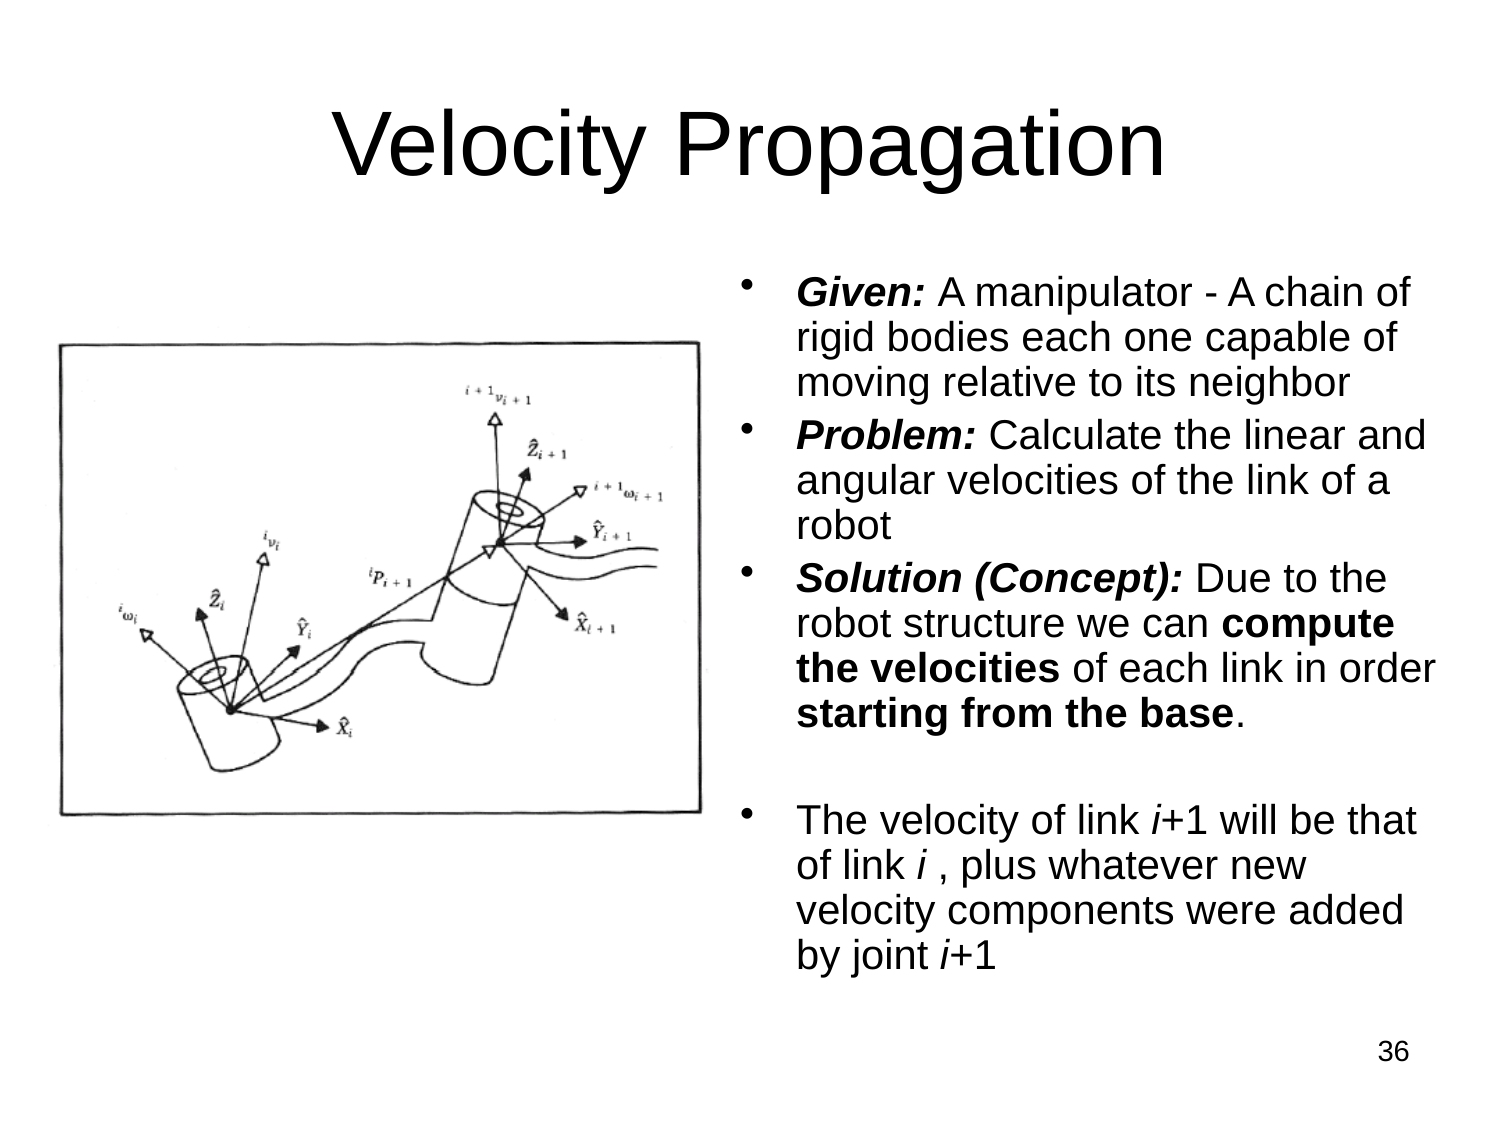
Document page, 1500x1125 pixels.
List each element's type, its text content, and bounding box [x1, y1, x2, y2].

slide_number 36 [1074, 1024, 1426, 1103]
title Velocity Propagation [74, 44, 1426, 233]
list Given: A manipulator - A chain of rigid bodies each one capable of moving relative to its neighbor Problem: Calculate the linear and angular velocities of the link of a robot Solution (Concept): Due to the robot structure we can compute the velocities of each link in order starting from the base. The velocity of link i+1 will be that of link i , plus whatever new velocity components were added by joint i+1 [724, 262, 1463, 1006]
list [37, 324, 713, 830]
